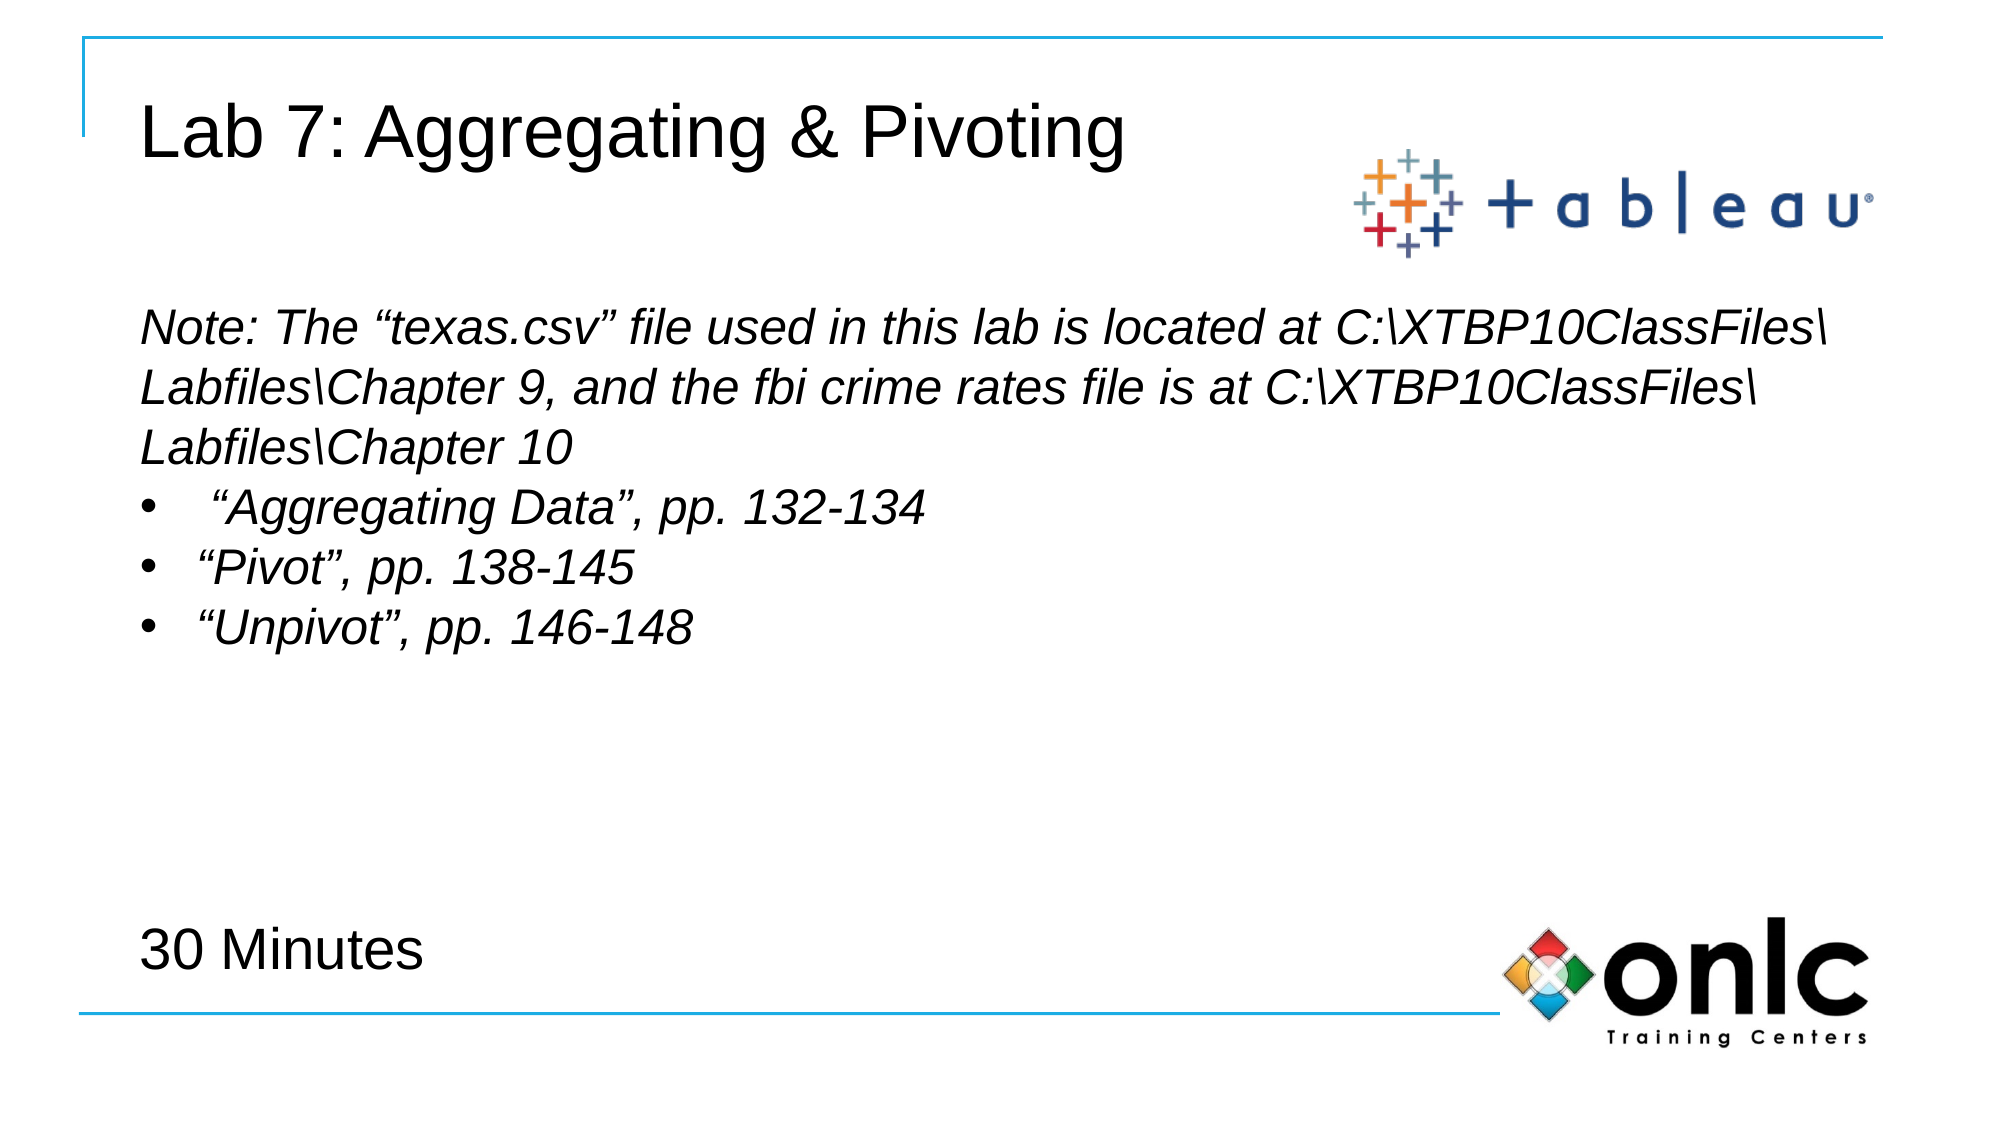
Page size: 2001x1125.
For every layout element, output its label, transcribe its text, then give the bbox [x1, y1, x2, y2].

title Lab 7: Aggregating & Pivoting [125, 75, 1875, 288]
subtitle Note: The “texas.csv” file used in this lab is located at C:\XTBP10ClassFiles\Labfiles\Chapter 9, and the fbi crime rates file is at C:\XTBP10ClassFiles\Labfiles\Chapter 10 “Aggregating Data”, pp. 132-134 “Pivot”, pp. 138-145 “Unpivot”, pp. 146-148 [125, 288, 1875, 900]
picture [1500, 1013, 1875, 1059]
list 30 Minutes [125, 904, 1875, 1013]
